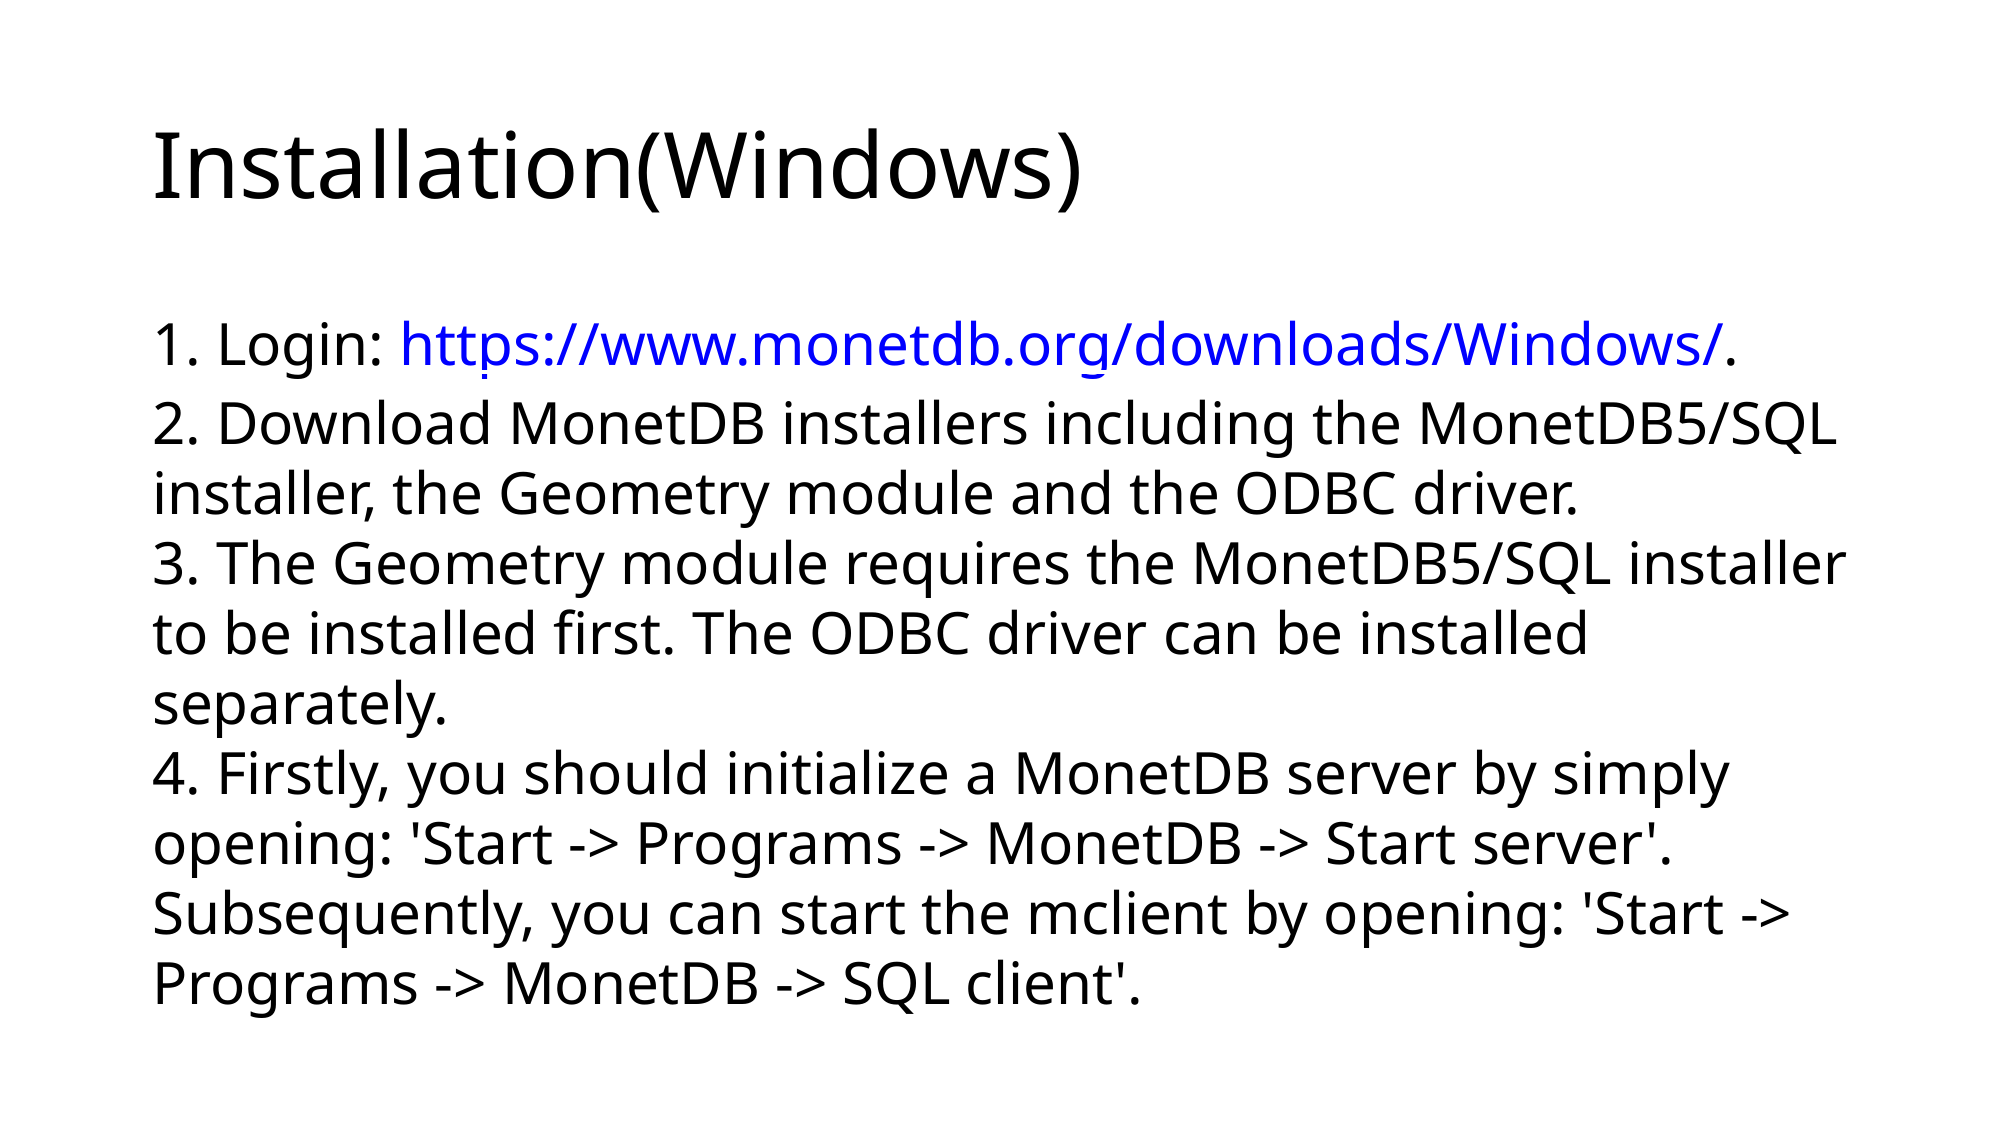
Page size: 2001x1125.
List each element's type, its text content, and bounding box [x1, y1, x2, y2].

text_box Installation(Windows) [137, 59, 1863, 278]
text_box 1. Login: https://www.monetdb.org/downloads/Windows/. 2. Download MonetDB installers including the MonetDB5/SQL installer, the Geometry module and the ODBC driver. 3. The Geometry module requires the MonetDB5/SQL installer to be installed first. The ODBC driver can be installed separately. 4. Firstly, you should initialize a MonetDB server by simply opening: 'Start -> Programs -> MonetDB -> Start server'. Subsequently, you can start the mclient by opening: 'Start -> Programs -> MonetDB -> SQL client'. [137, 299, 1863, 1014]
